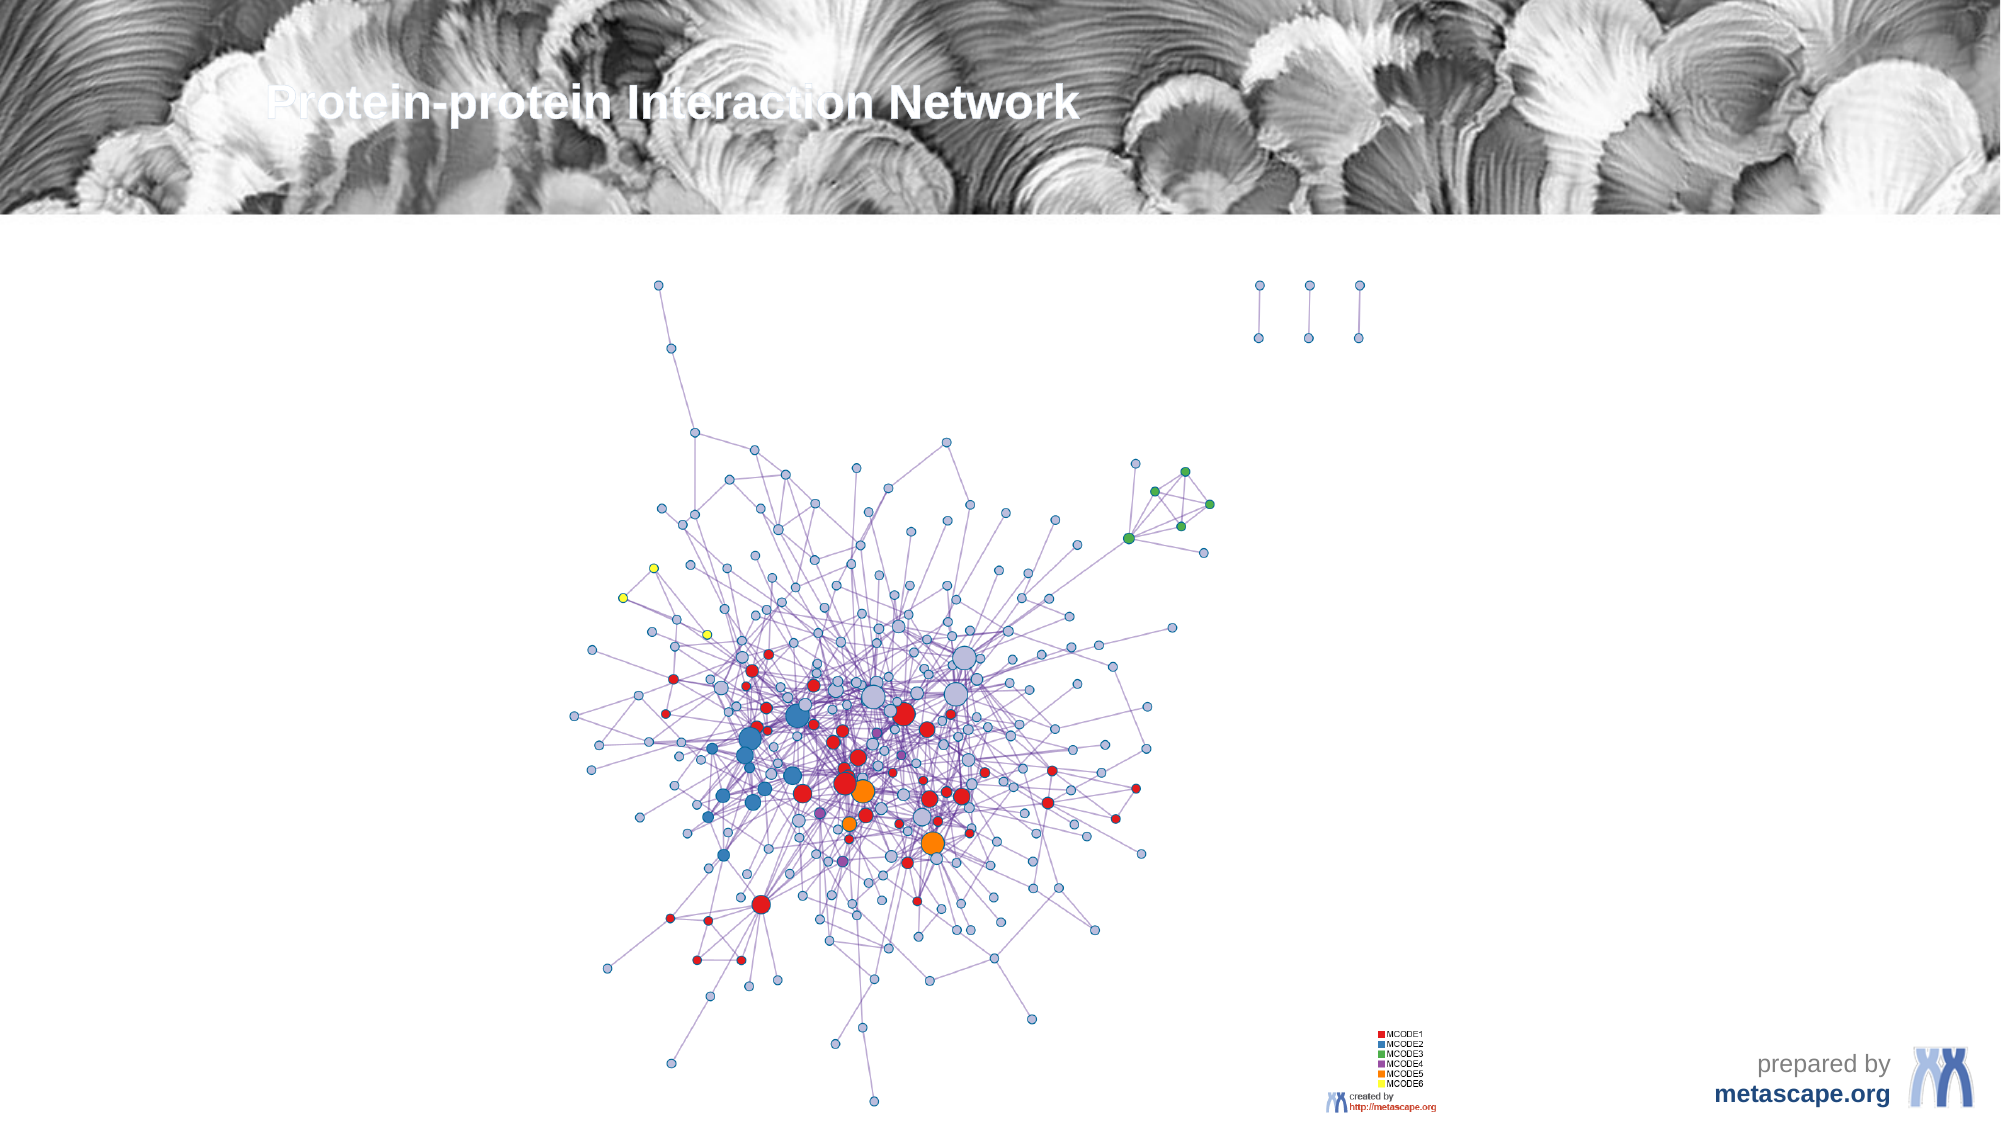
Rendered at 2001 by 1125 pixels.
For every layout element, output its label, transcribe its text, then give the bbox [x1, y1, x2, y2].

title Protein-protein Interaction Network [249, 61, 1602, 137]
picture [0, 0, 2001, 1125]
